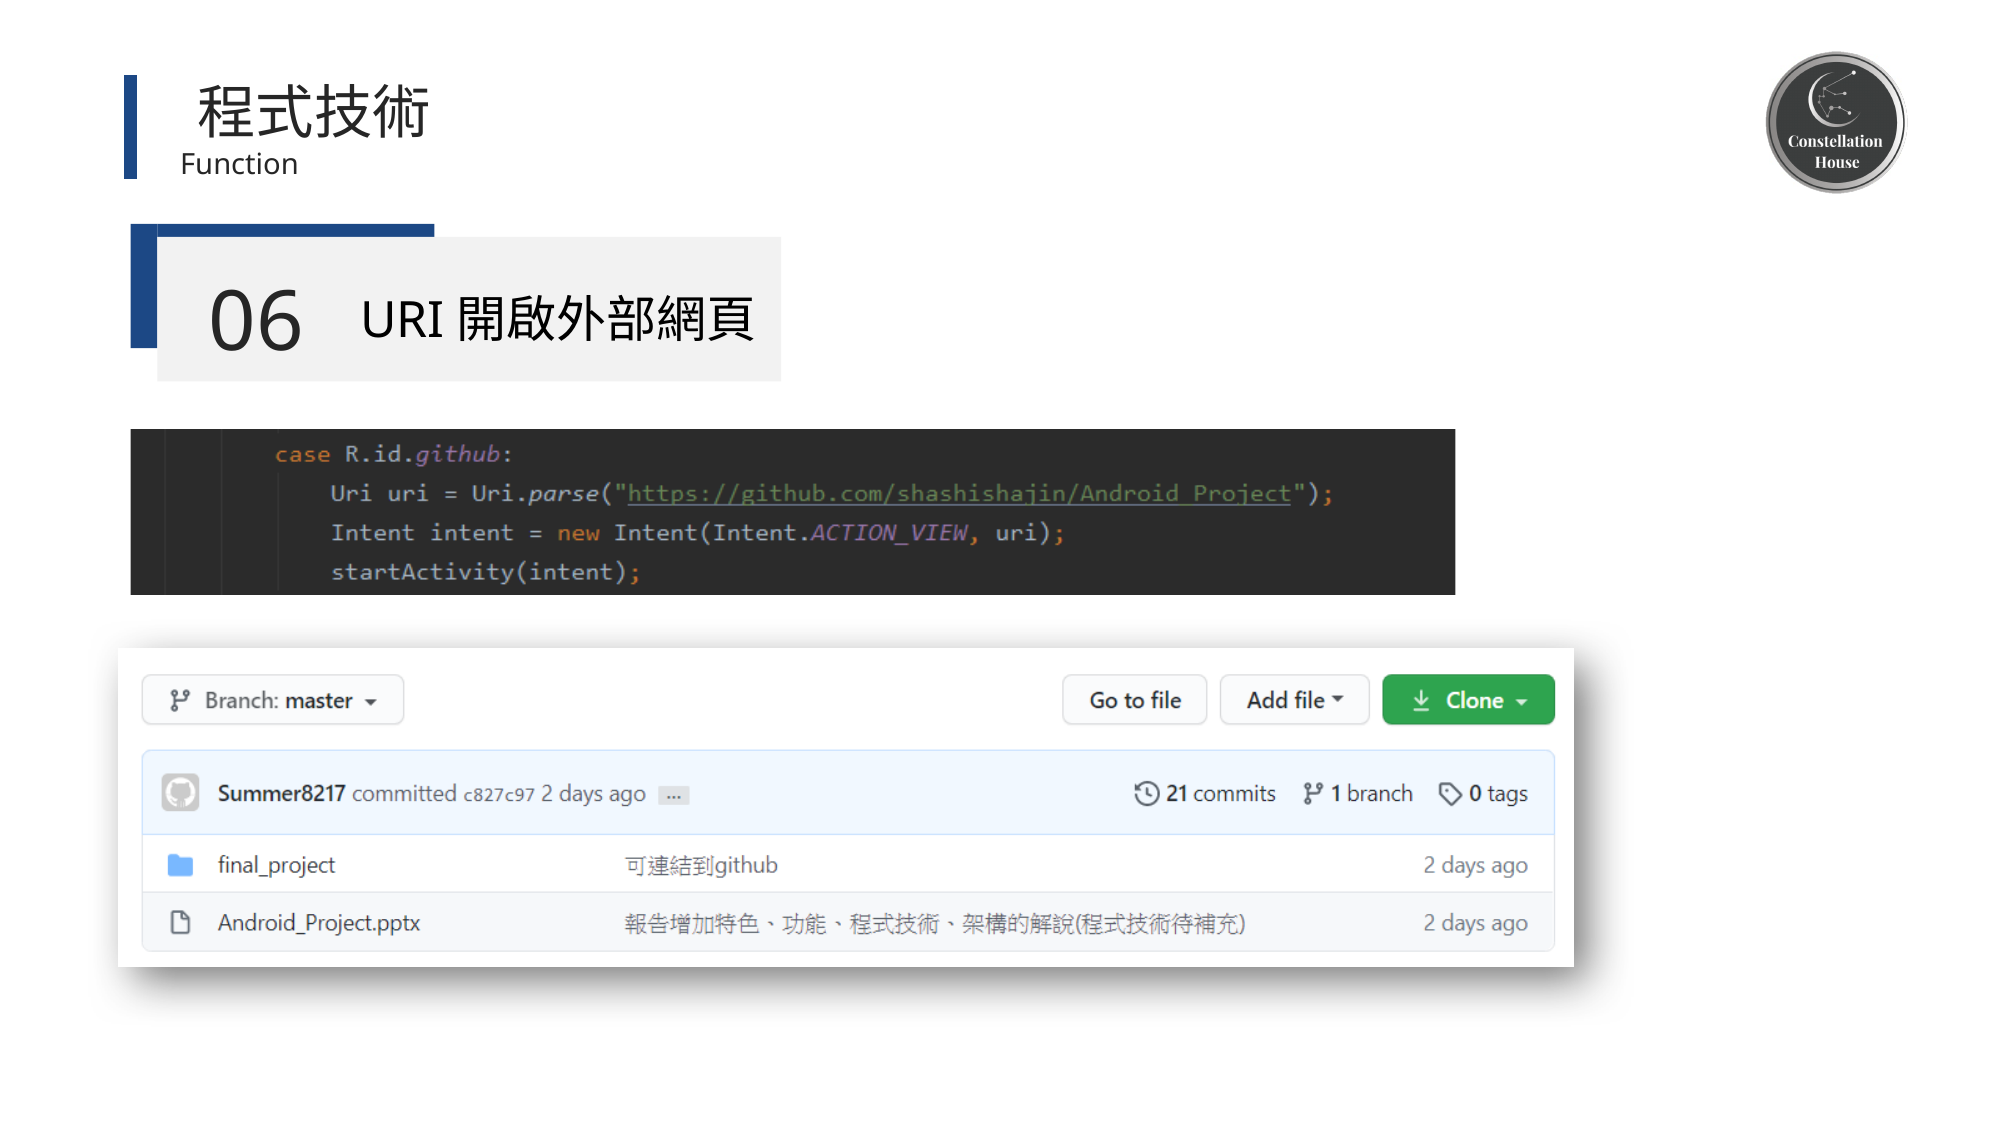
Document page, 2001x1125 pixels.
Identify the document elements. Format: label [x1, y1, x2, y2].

picture [117, 648, 1574, 967]
text_box [130, 67, 516, 189]
picture [130, 429, 1456, 595]
text_box [130, 223, 782, 382]
picture [1757, 42, 1915, 201]
